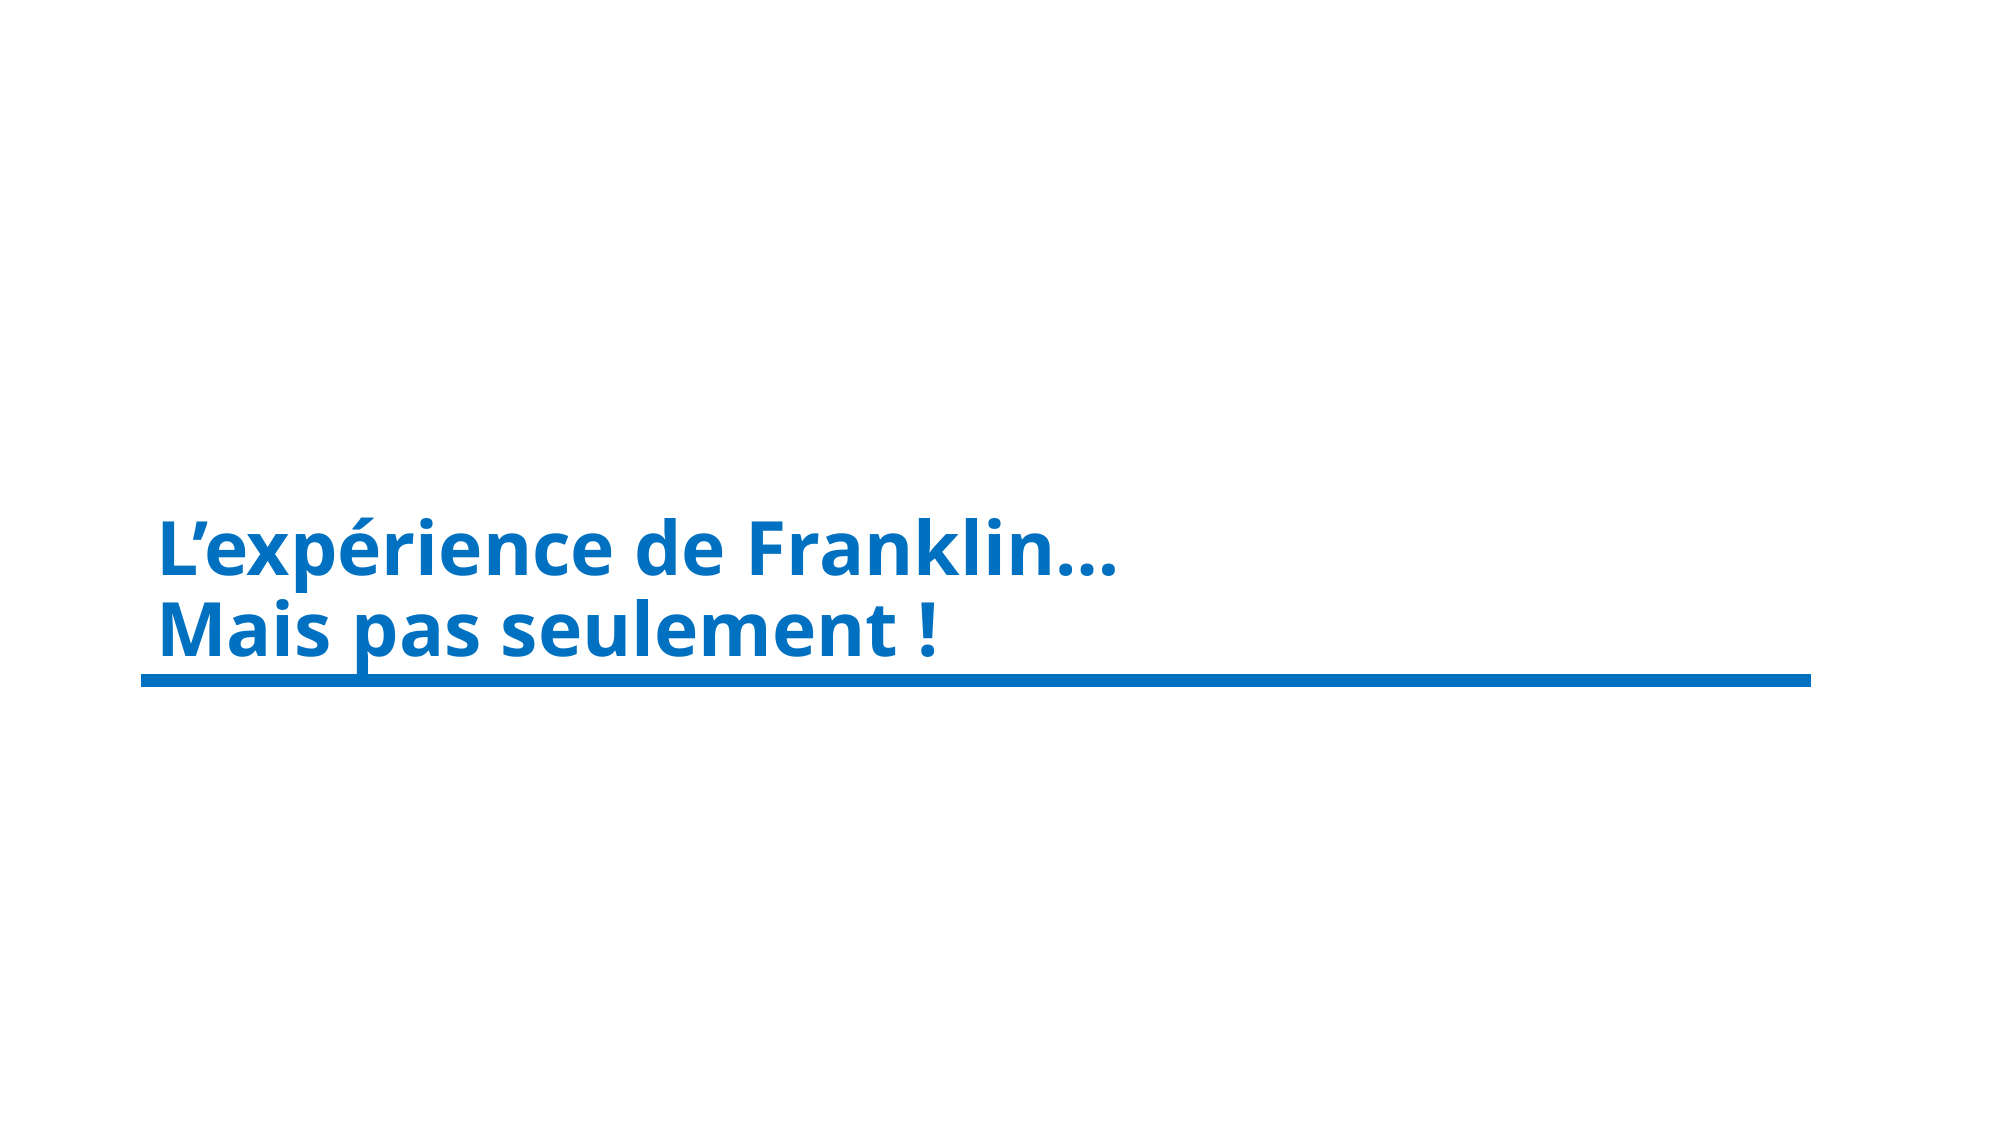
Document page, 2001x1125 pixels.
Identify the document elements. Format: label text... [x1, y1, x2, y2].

title L’expérience de Franklin… Mais pas seulement ! [141, 501, 1812, 680]
